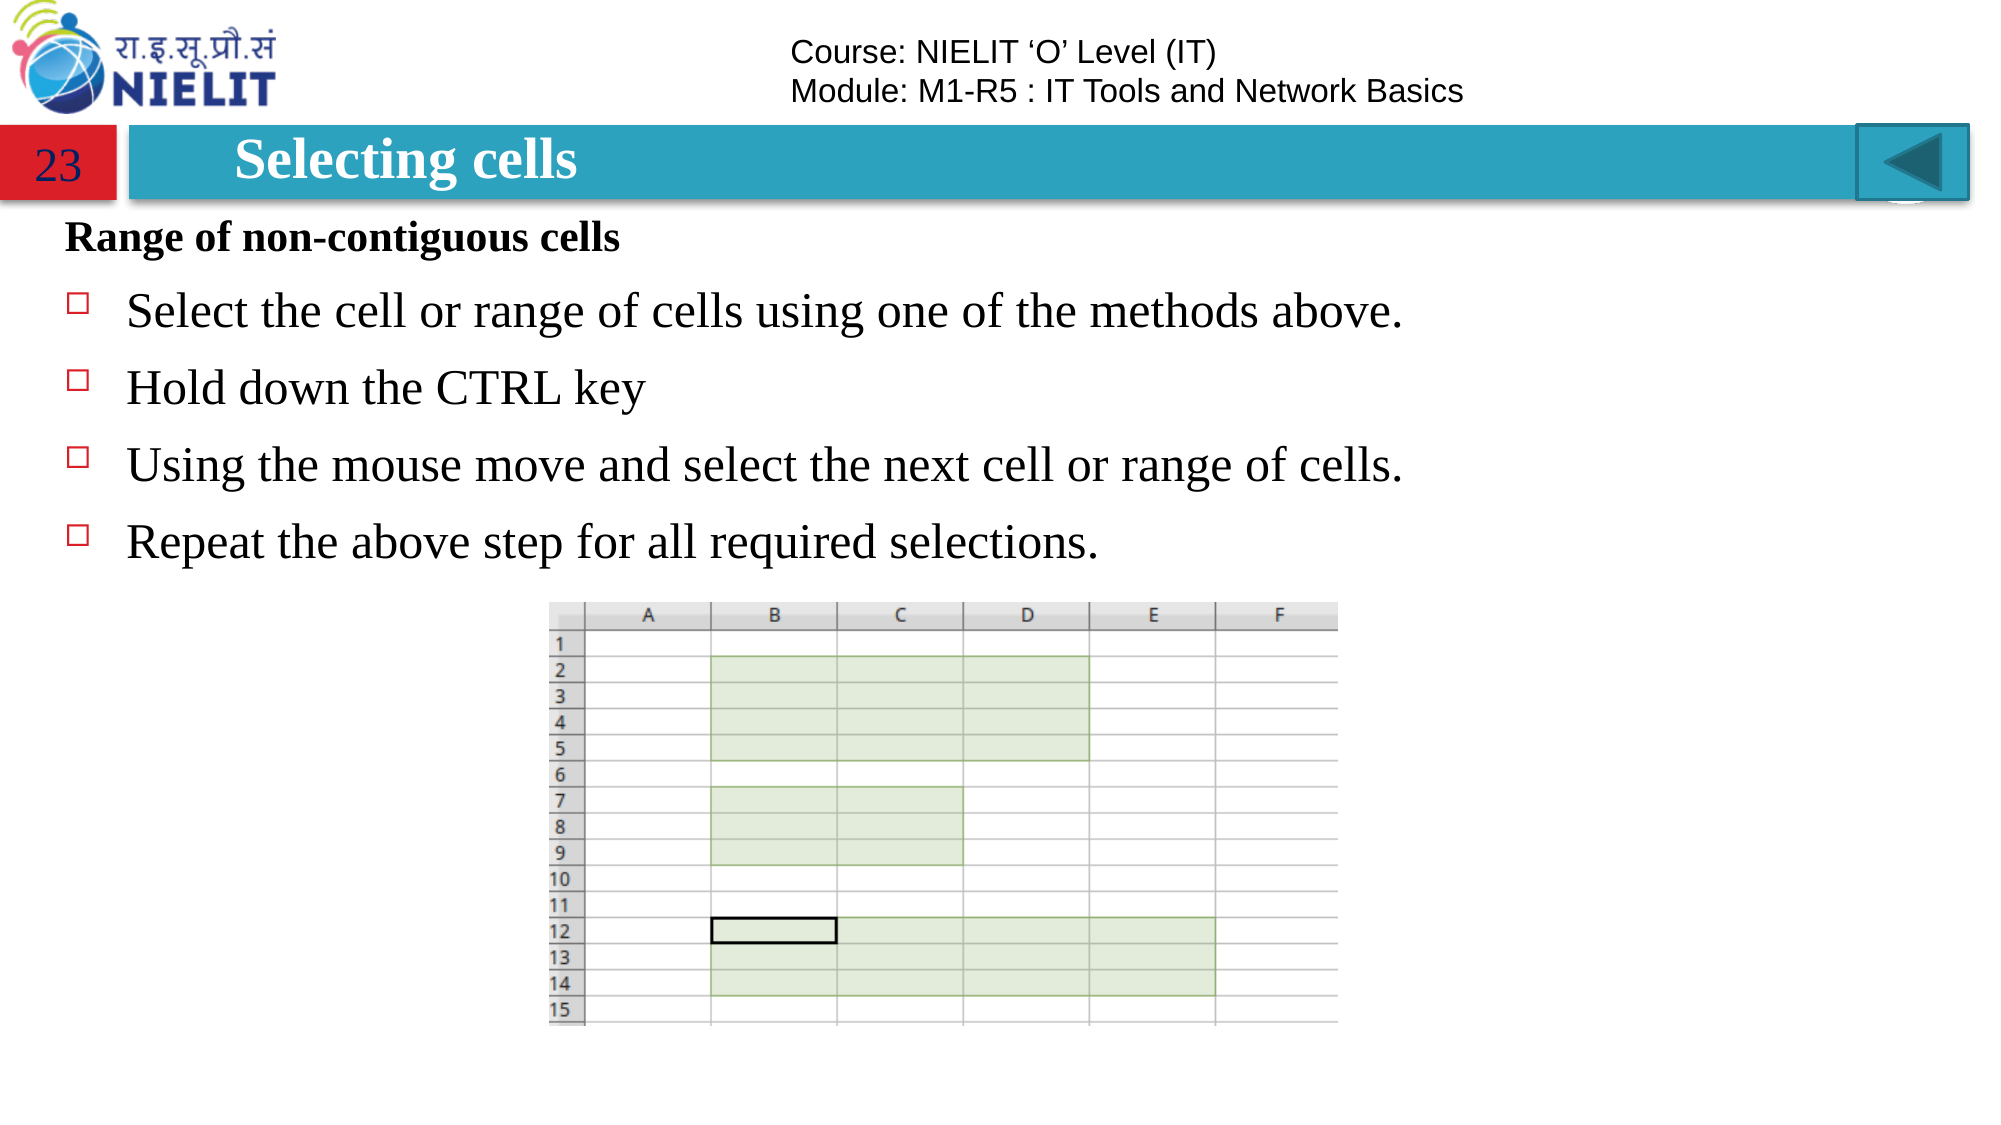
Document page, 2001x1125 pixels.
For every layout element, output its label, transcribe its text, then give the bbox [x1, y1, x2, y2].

title Selecting cells [216, 125, 1969, 199]
slide_number 23 [0, 125, 117, 200]
picture [549, 601, 1338, 1026]
picture [12, 0, 276, 114]
list Range of non-contiguous cells Select the cell or range of cells using one of the methods above. Hold down the CTRL key Using the mouse move and select the next cell or range of cells. Repeat the above step for all required selections. [46, 199, 1969, 1005]
picture [307, 10, 1891, 121]
